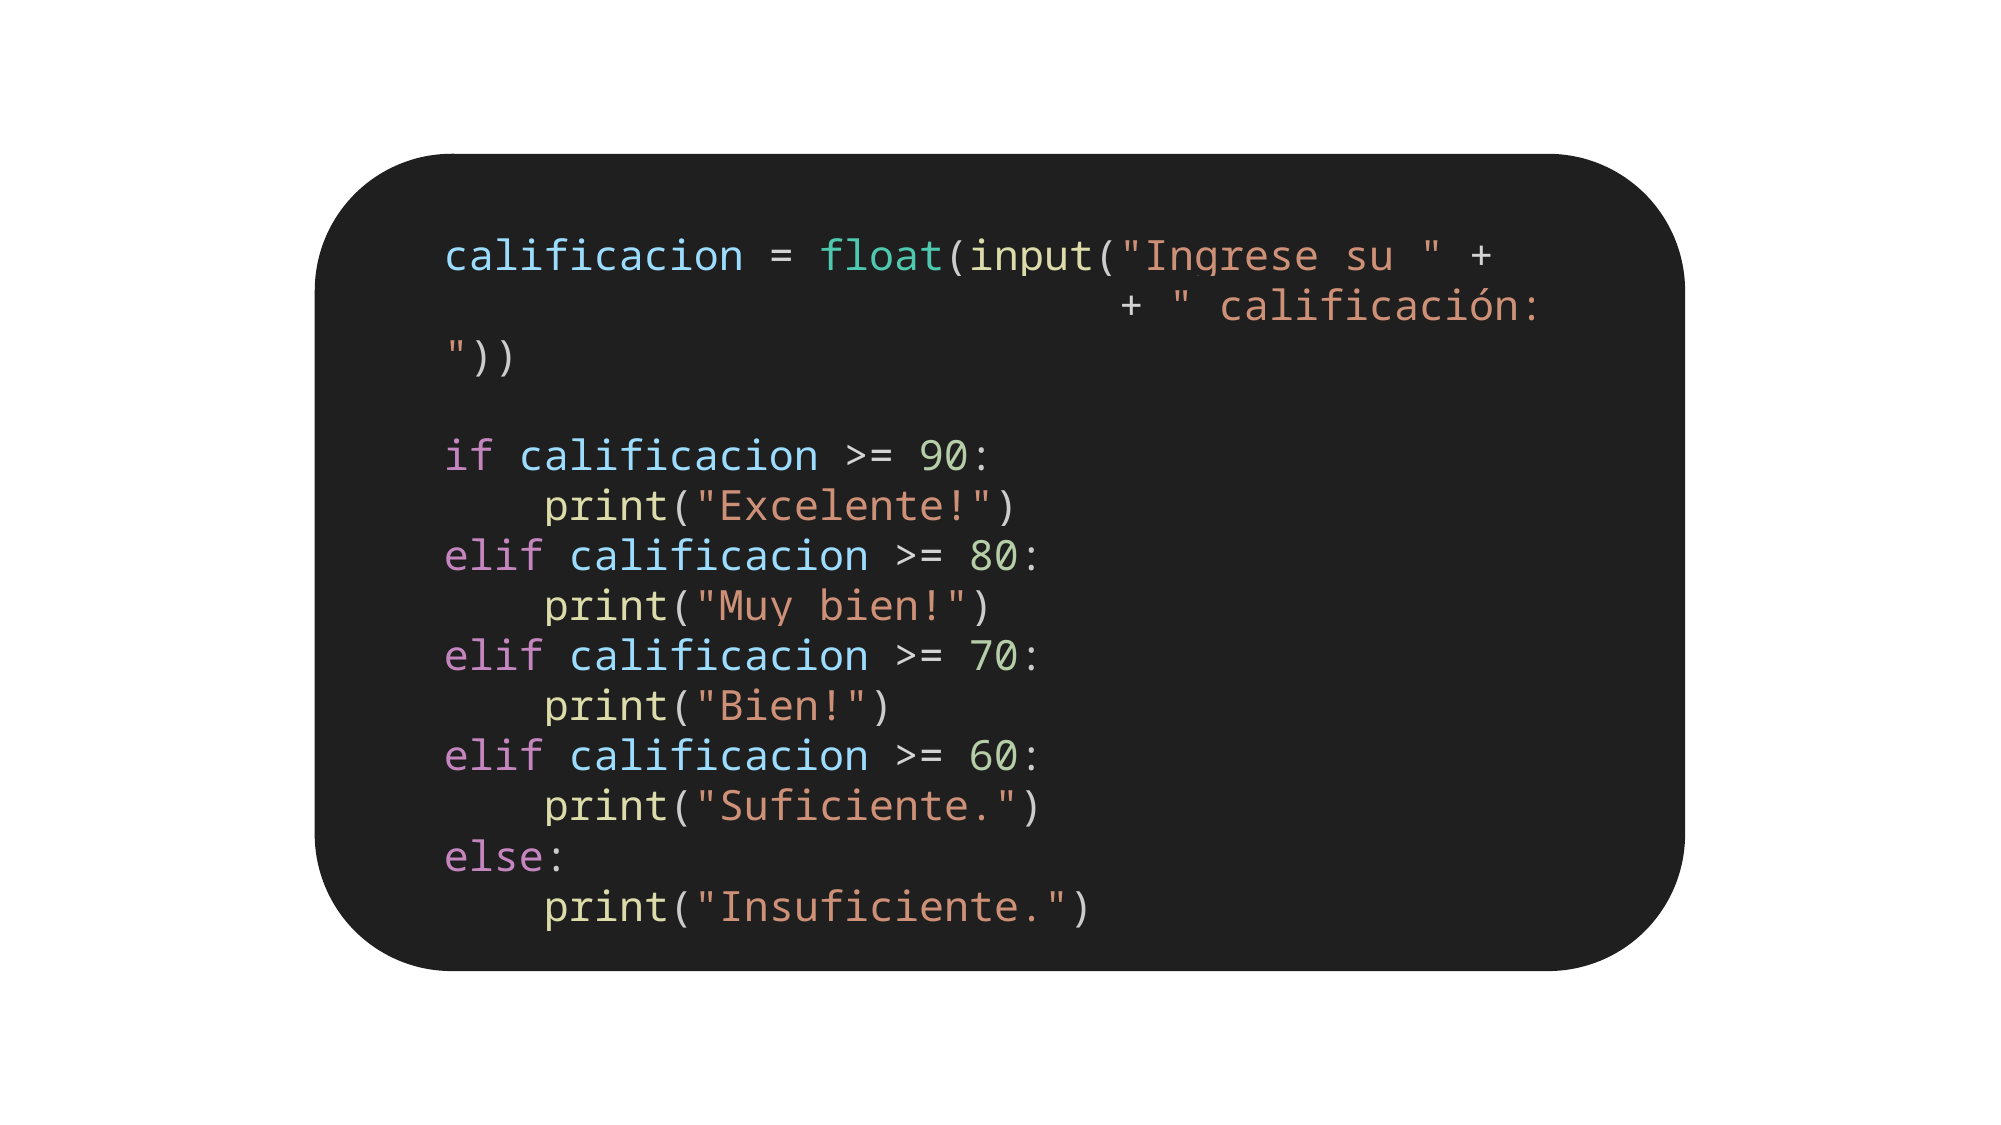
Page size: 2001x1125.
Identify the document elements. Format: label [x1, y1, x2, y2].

text_box [315, 154, 1685, 971]
